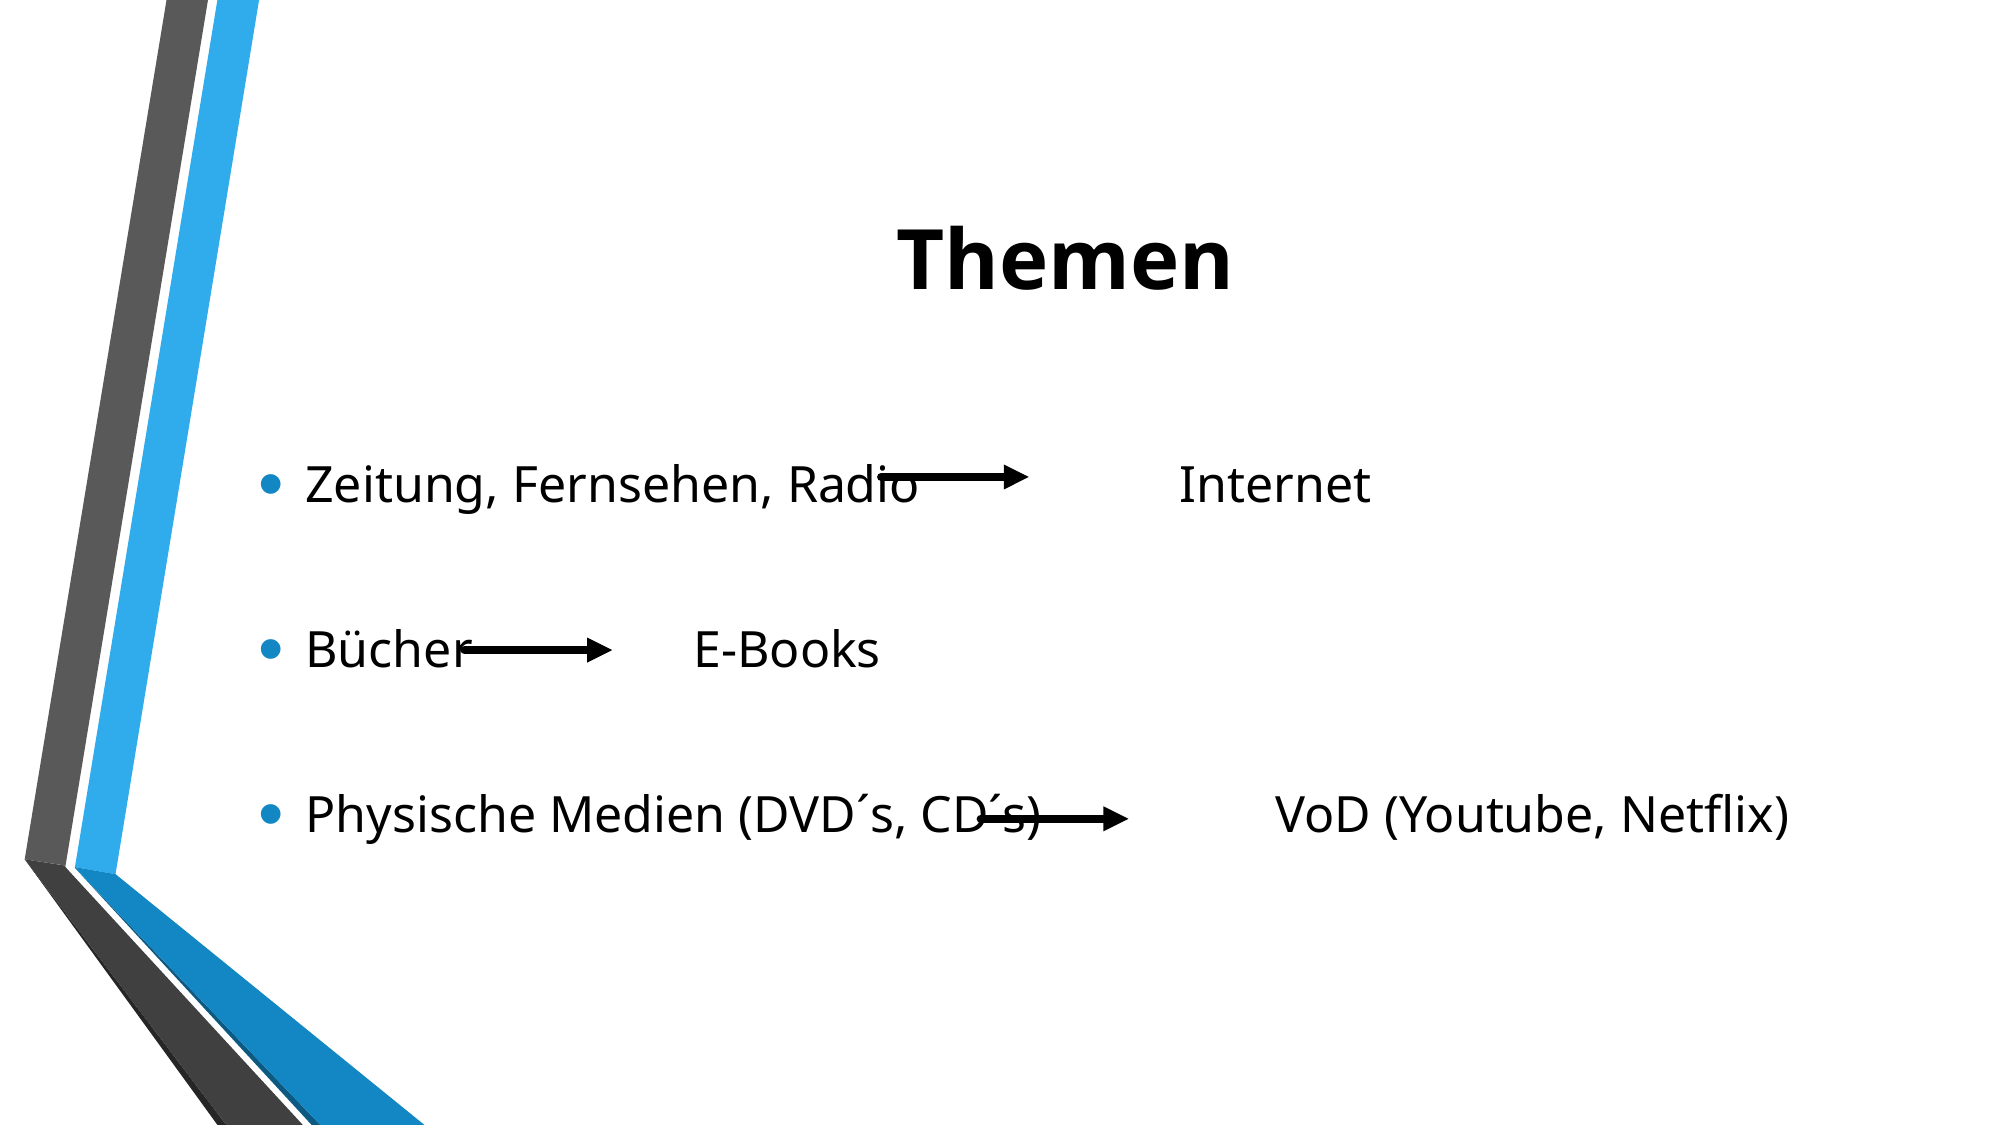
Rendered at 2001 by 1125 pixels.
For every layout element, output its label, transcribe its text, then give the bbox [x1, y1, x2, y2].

title Themen [243, 112, 1887, 345]
list Zeitung, Fernsehen, Radio Internet Bücher E-Books Physische Medien (DVD´s, CD´s) VoD (Youtube, Netflix) [243, 345, 1887, 950]
